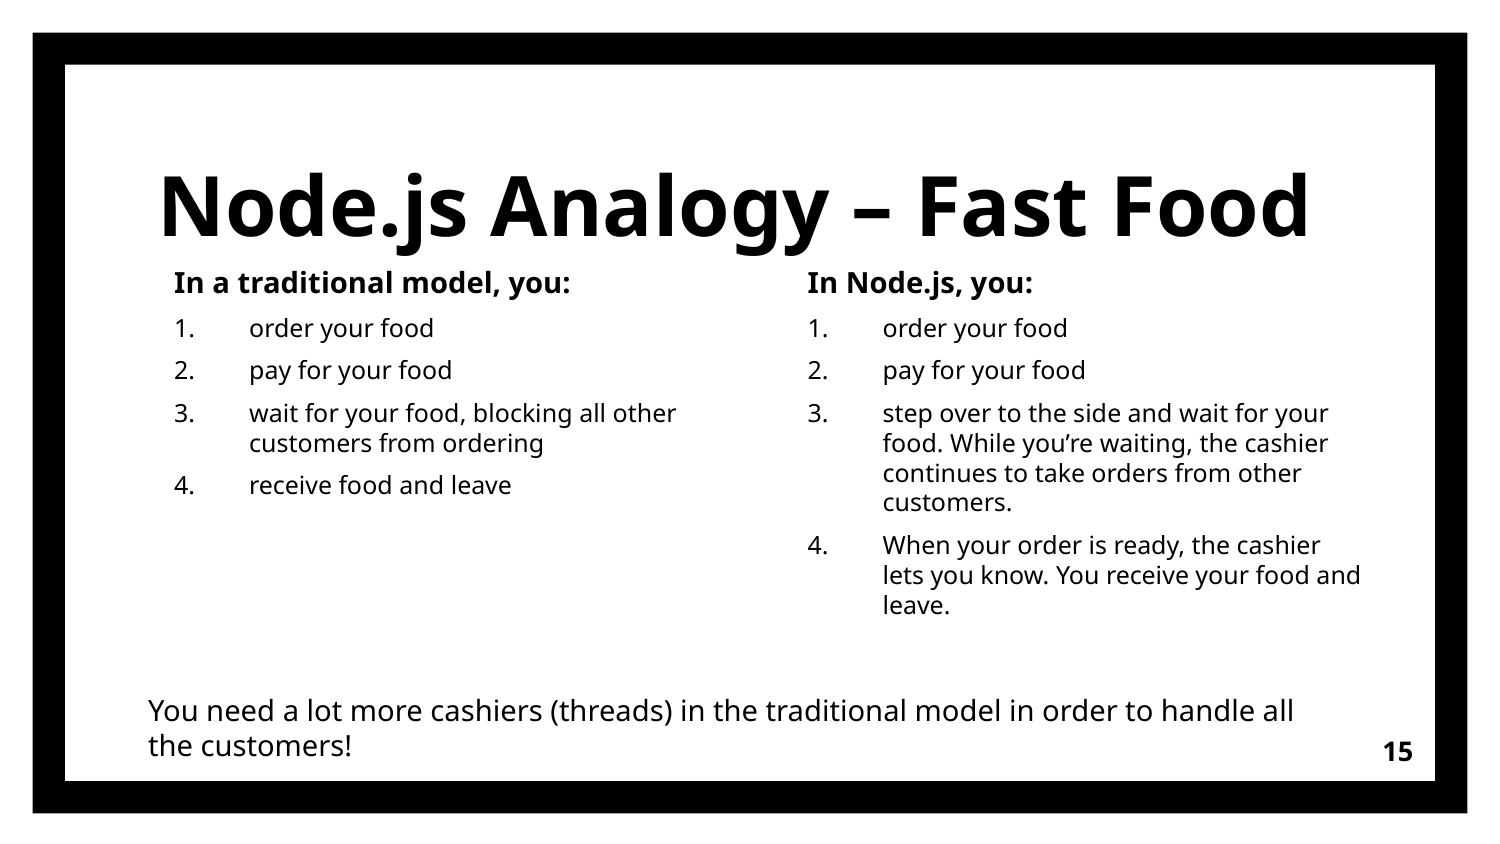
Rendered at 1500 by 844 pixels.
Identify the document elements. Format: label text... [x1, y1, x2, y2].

text_box You need a lot more cashiers (threads) in the traditional model in order to handle all the customers! [116, 677, 1313, 758]
slide_number 15 [1338, 720, 1429, 786]
title Node.js Analogy – Fast Food [142, 139, 1358, 269]
text_box In Node.js, you: order your food pay for your food step over to the side and wait for your food. While you’re waiting, the cashier continues to take orders from other customers. When your order is ready, the cashier lets you know. You receive your food and leave. [776, 249, 1384, 690]
list In a traditional model, you: order your food pay for your food wait for your food, blocking all other customers from ordering receive food and leave [142, 249, 750, 677]
